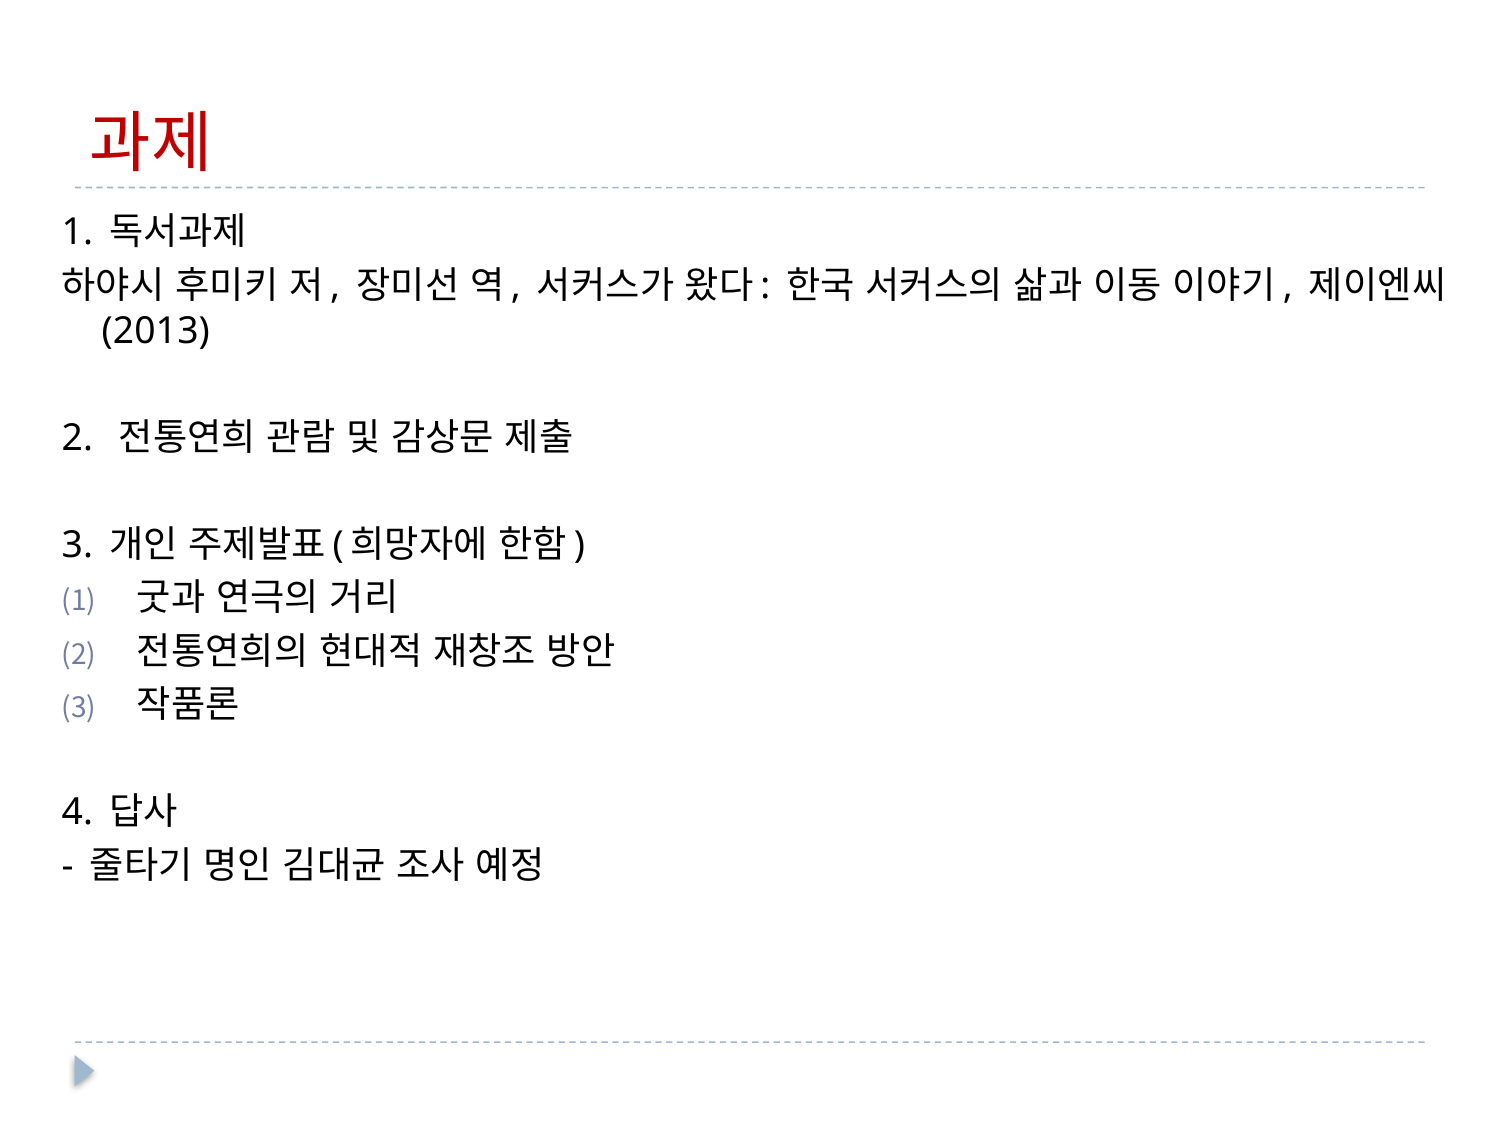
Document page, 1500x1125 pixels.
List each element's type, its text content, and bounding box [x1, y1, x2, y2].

title 과제 [75, 24, 1425, 188]
list 1. 독서과제 하야시 후미키 저, 장미선 역, 서커스가 왔다: 한국 서커스의 삶과 이동 이야기, 제이엔씨(2013) 2. 전통연희 관람 및 감상문 제출 3. 개인 주제발표(희망자에 한함) 굿과 연극의 거리 전통연희의 현대적 재창조 방안 작품론 4. 답사 - 줄타기 명인 김대균 조사 예정 [46, 200, 1477, 1010]
